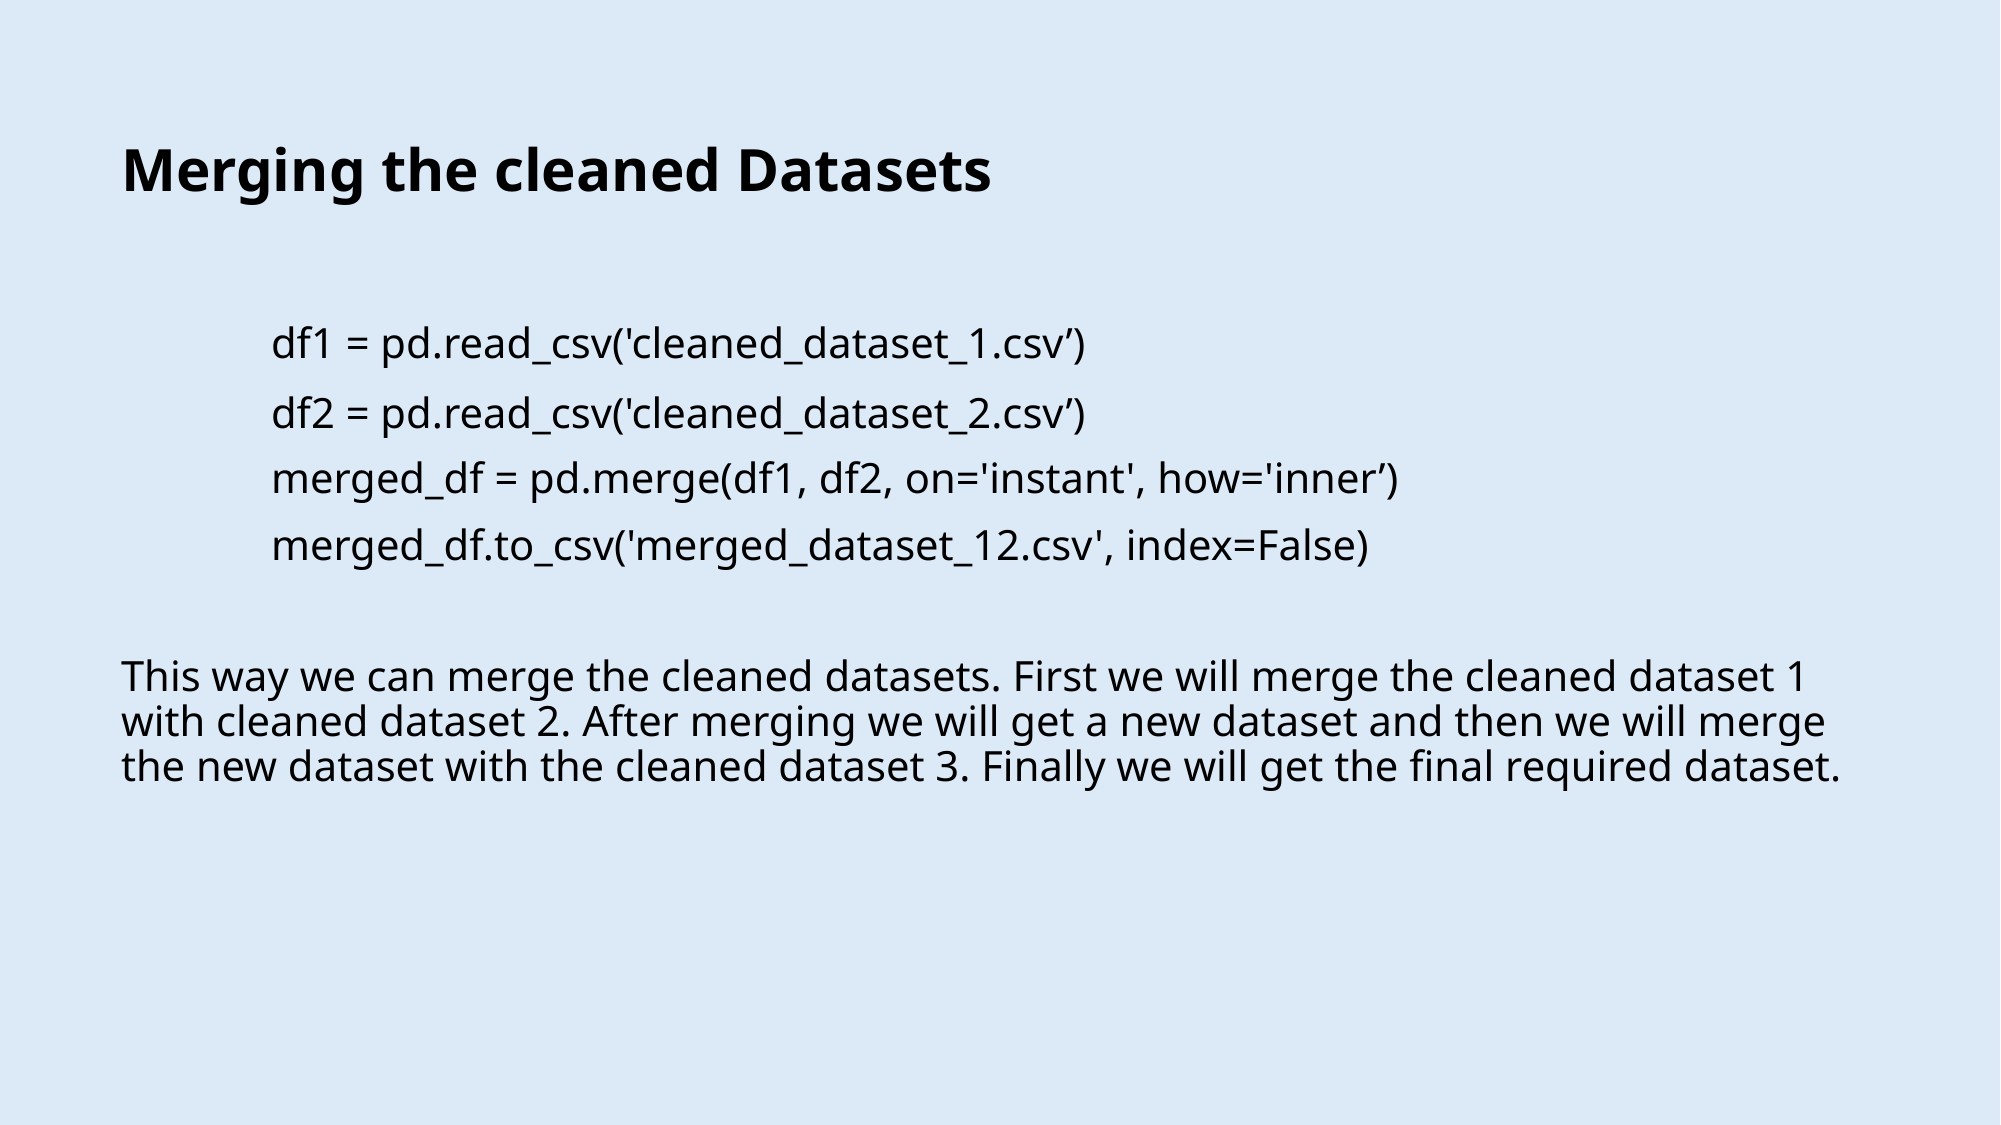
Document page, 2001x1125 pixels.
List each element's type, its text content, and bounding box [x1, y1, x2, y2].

list Merging the cleaned Datasets df1 = pd.read_csv('cleaned_dataset_1.csv’) df2 = pd.read_csv('cleaned_dataset_2.csv’) merged_df = pd.merge(df1, df2, on='instant', how='inner’) merged_df.to_csv('merged_dataset_12.csv', index=False) This way we can merge the cleaned datasets. First we will merge the cleaned dataset 1 with cleaned dataset 2. After merging we will get a new dataset and then we will merge the new dataset with the cleaned dataset 3. Finally we will get the final required dataset. [106, 133, 1894, 992]
